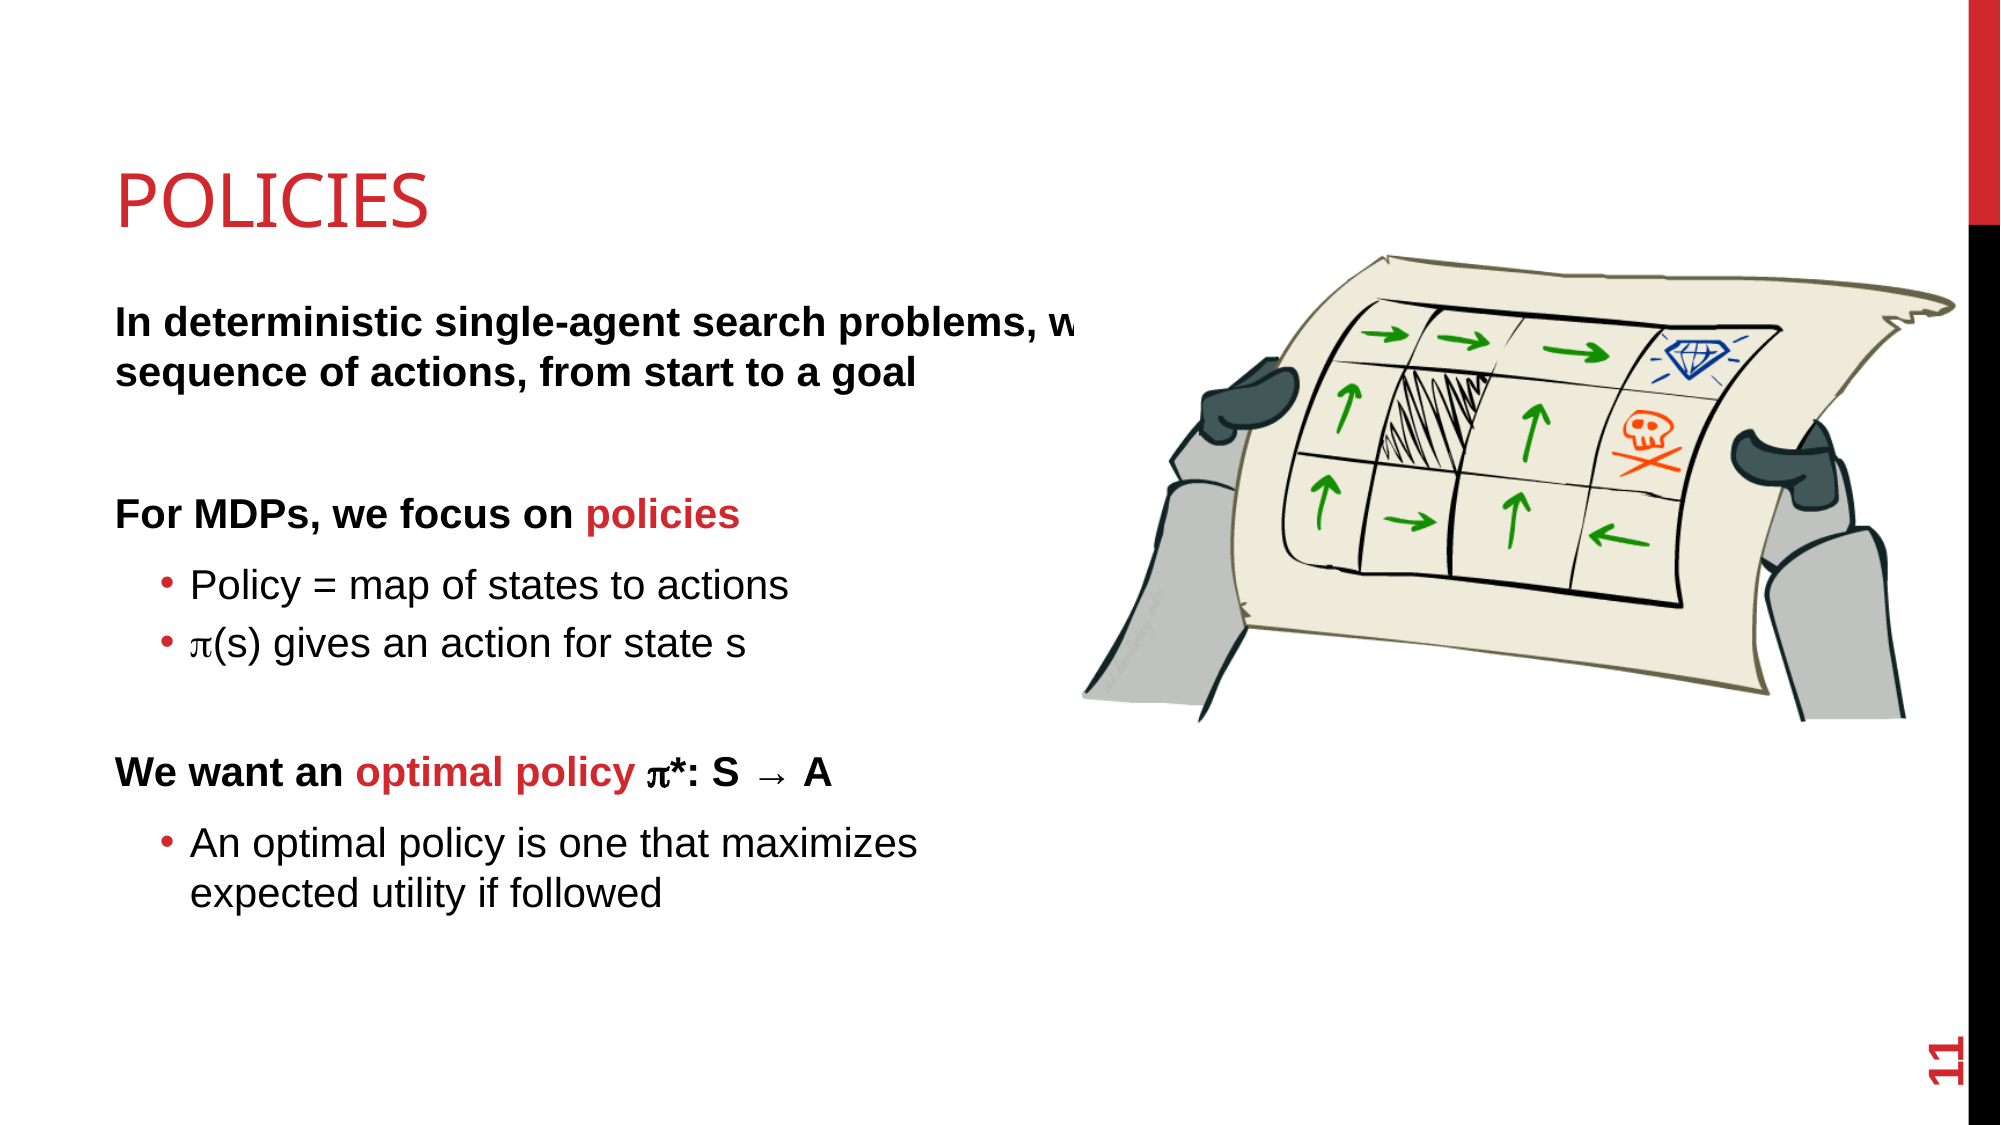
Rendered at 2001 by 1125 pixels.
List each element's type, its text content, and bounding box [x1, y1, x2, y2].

list In deterministic single-agent search problems, we wanted an optimal plan, or sequence of actions, from start to a goal For MDPs, we focus on policies Policy = map of states to actions (s) gives an action for state s We want an optimal policy *: S → A An optimal policy is one that maximizes expected utility if followed [99, 287, 1767, 1005]
title Policies [99, 25, 1367, 250]
slide_number 11 [1903, 887, 1984, 1104]
picture [1074, 211, 1963, 753]
